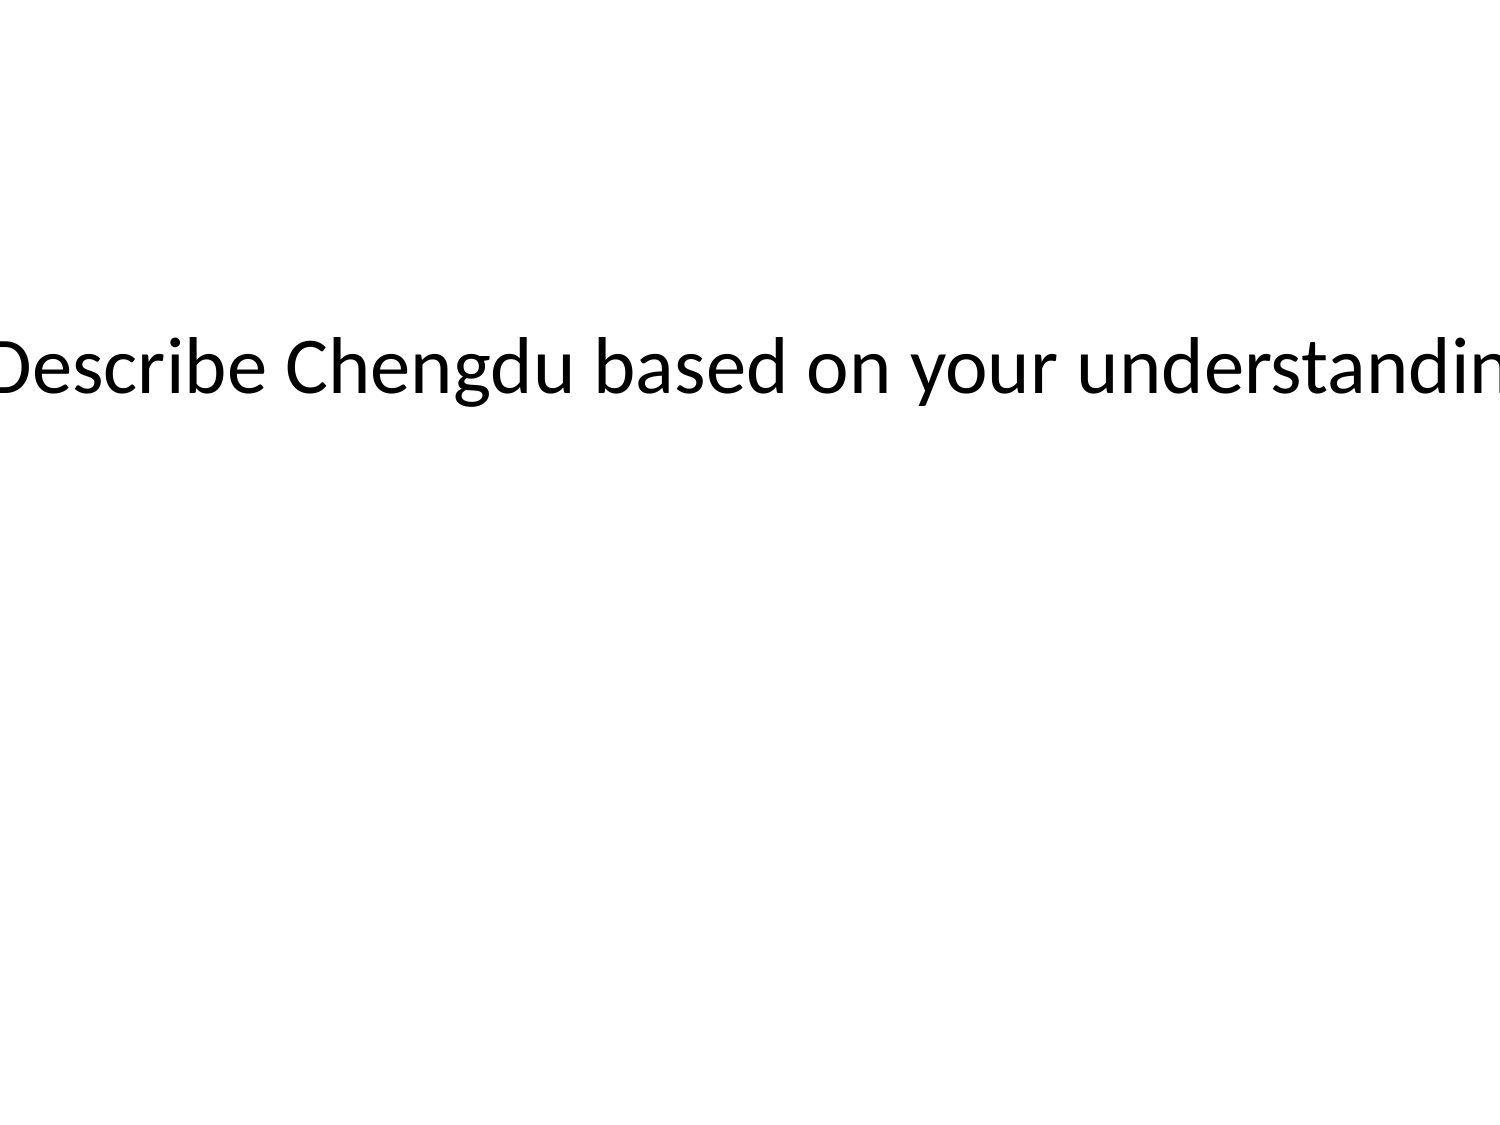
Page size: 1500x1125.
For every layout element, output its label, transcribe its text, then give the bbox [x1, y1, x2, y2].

title Describe Chengdu based on your understanding [0, 267, 1500, 455]
